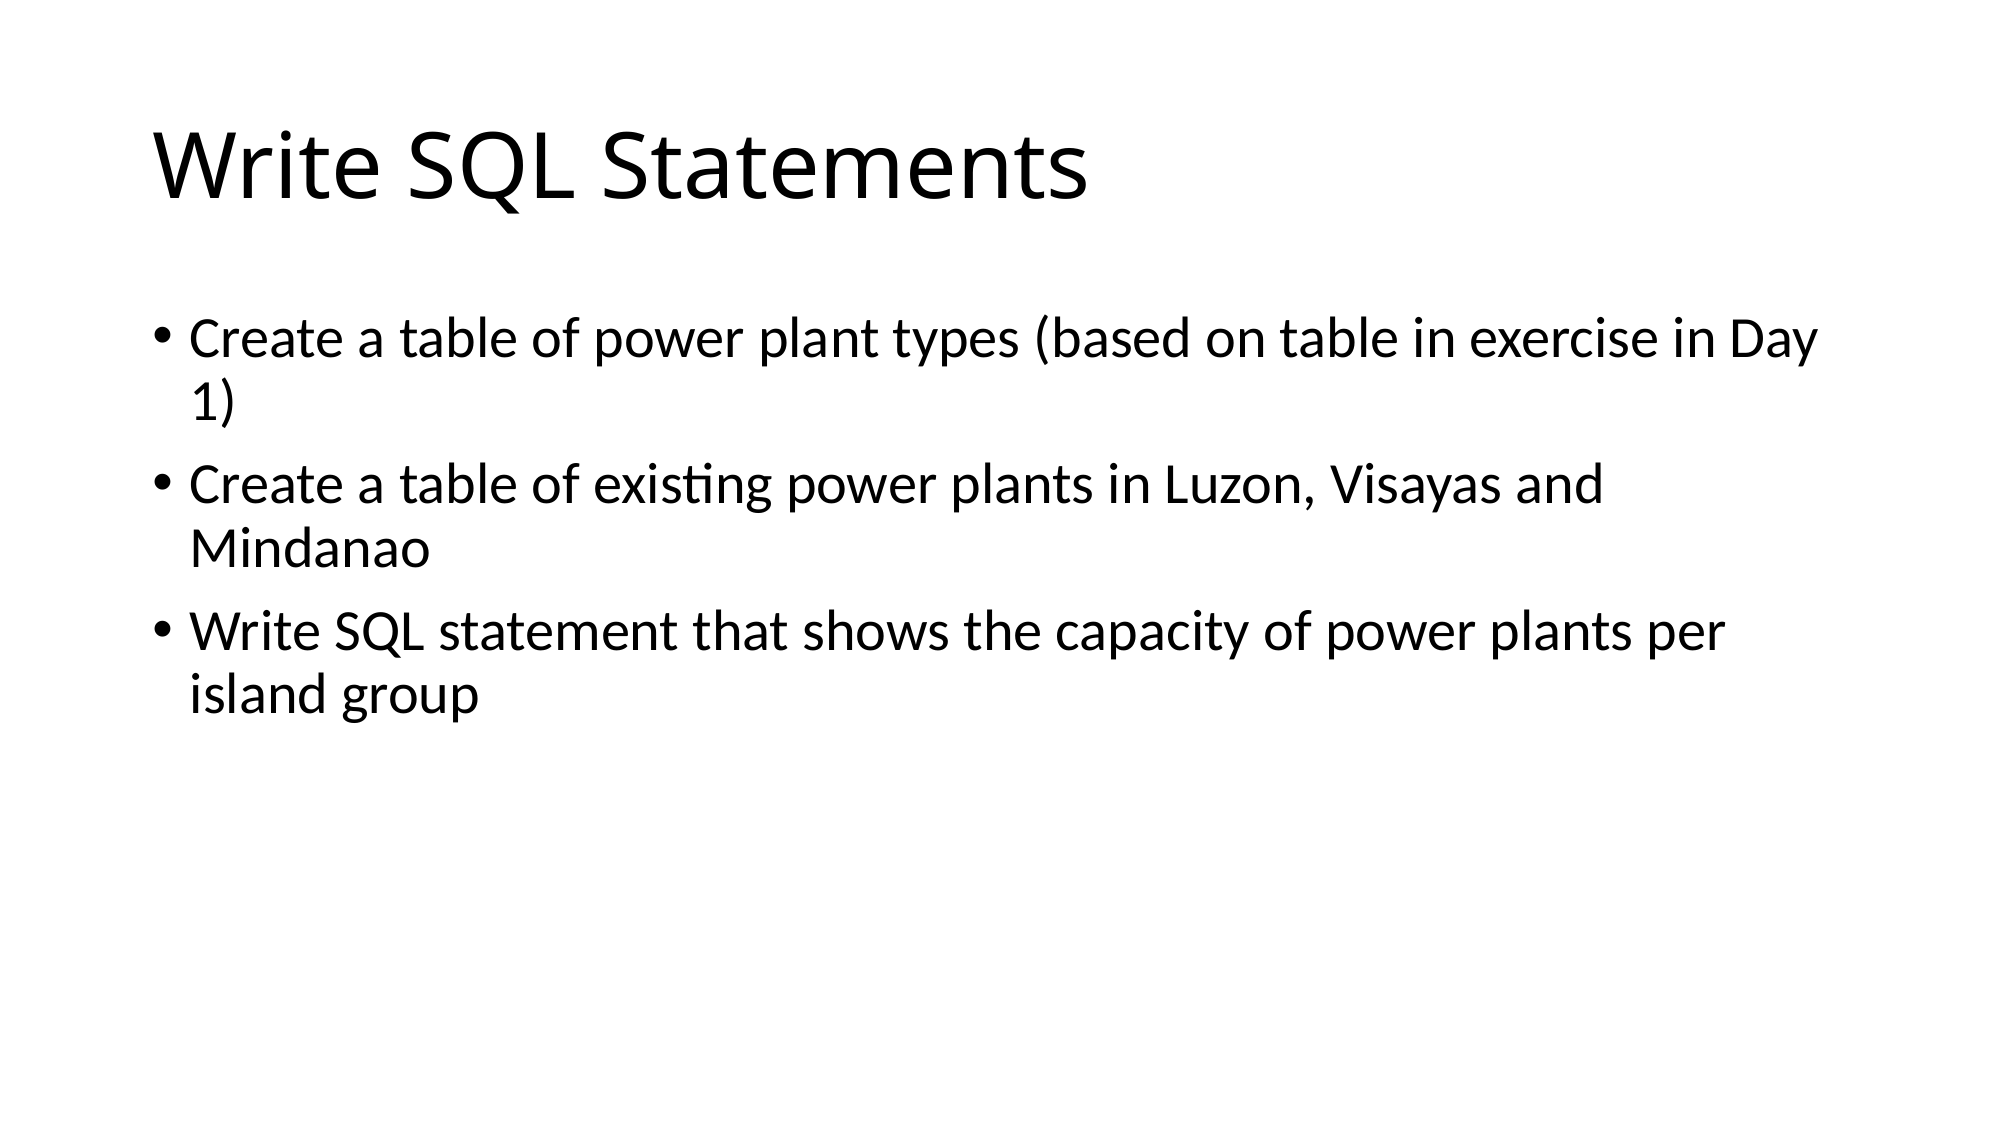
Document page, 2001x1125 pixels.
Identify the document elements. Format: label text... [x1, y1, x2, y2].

title Write SQL Statements [137, 59, 1863, 278]
list Create a table of power plant types (based on table in exercise in Day 1) Create a table of existing power plants in Luzon, Visayas and Mindanao Write SQL statement that shows the capacity of power plants per island group [137, 299, 1863, 1014]
